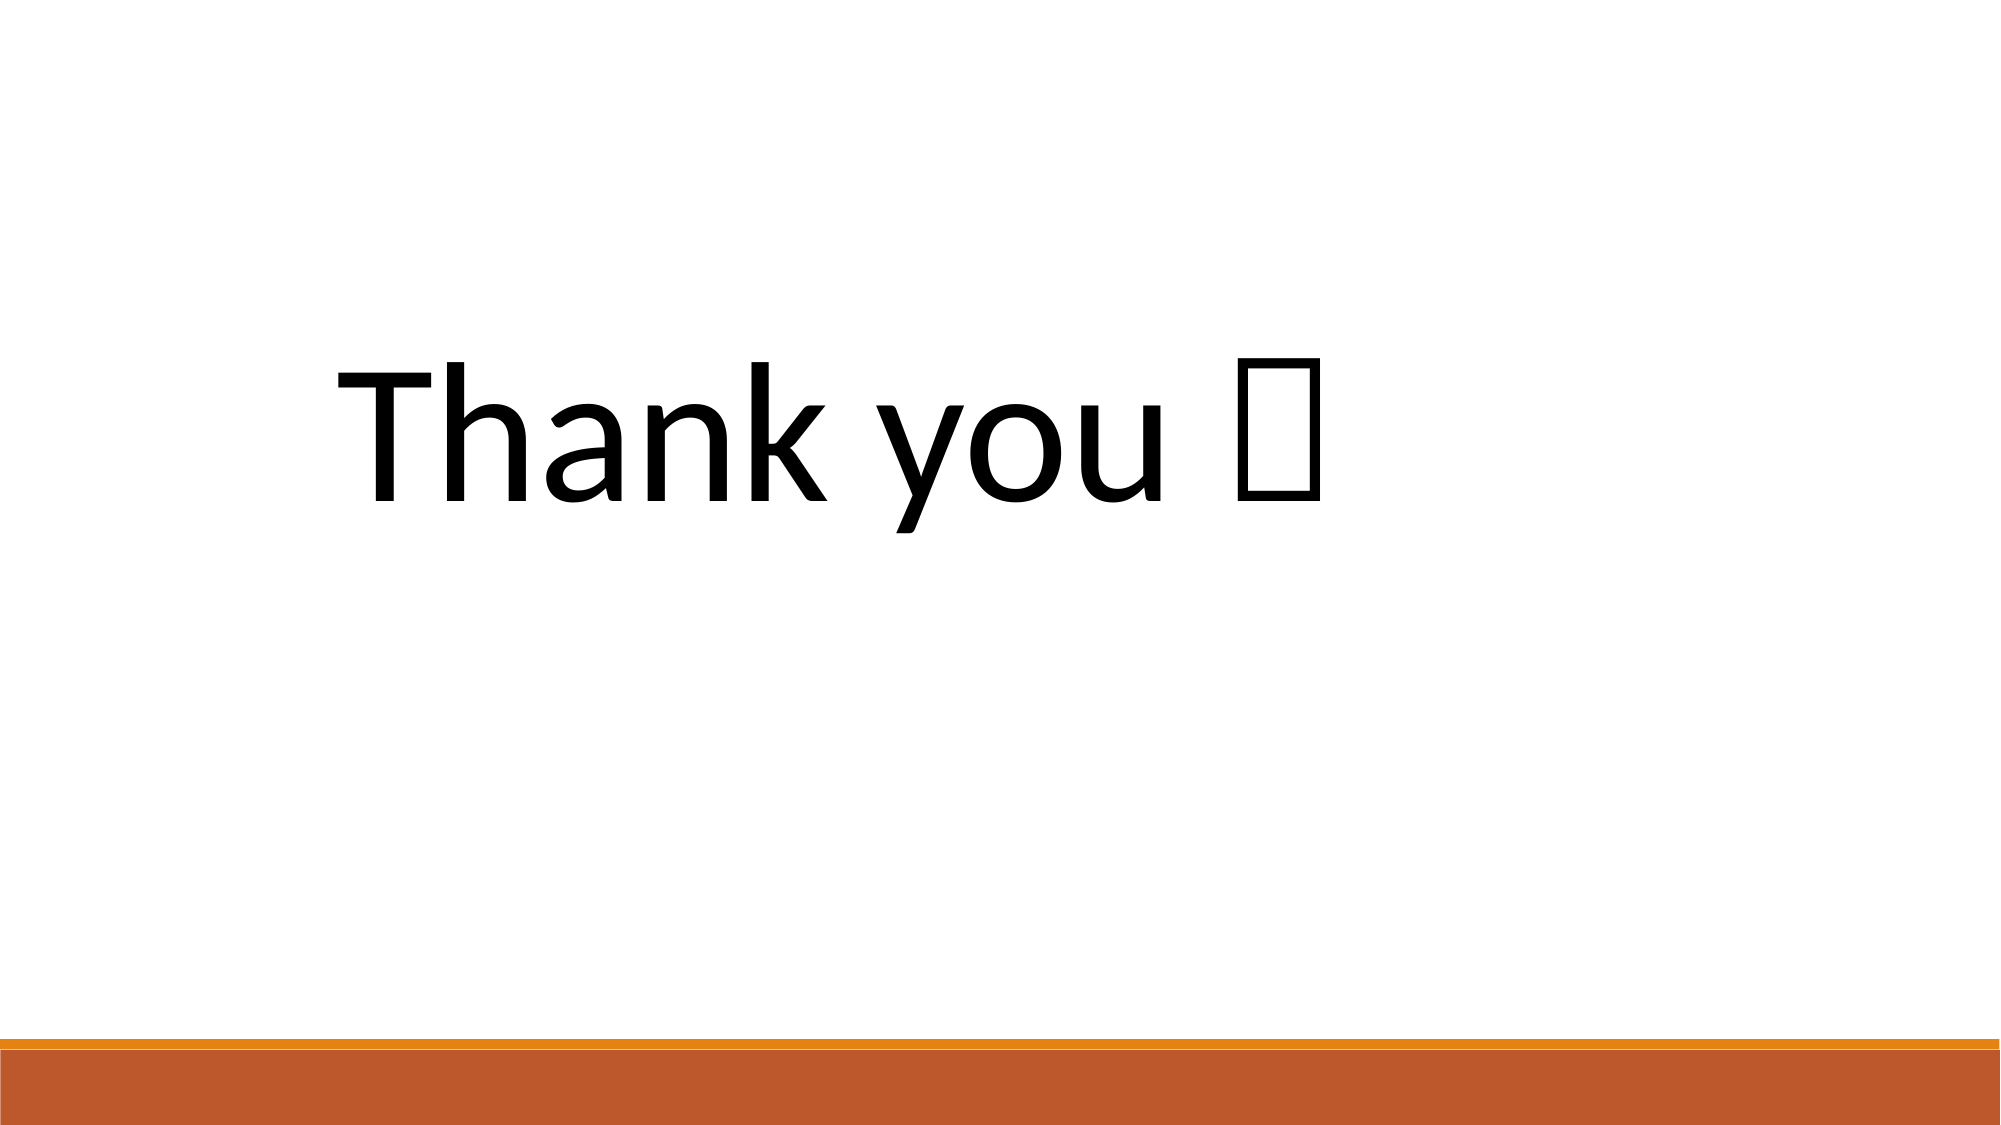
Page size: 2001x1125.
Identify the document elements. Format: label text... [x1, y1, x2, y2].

text_box Thank you  [321, 294, 1603, 549]
